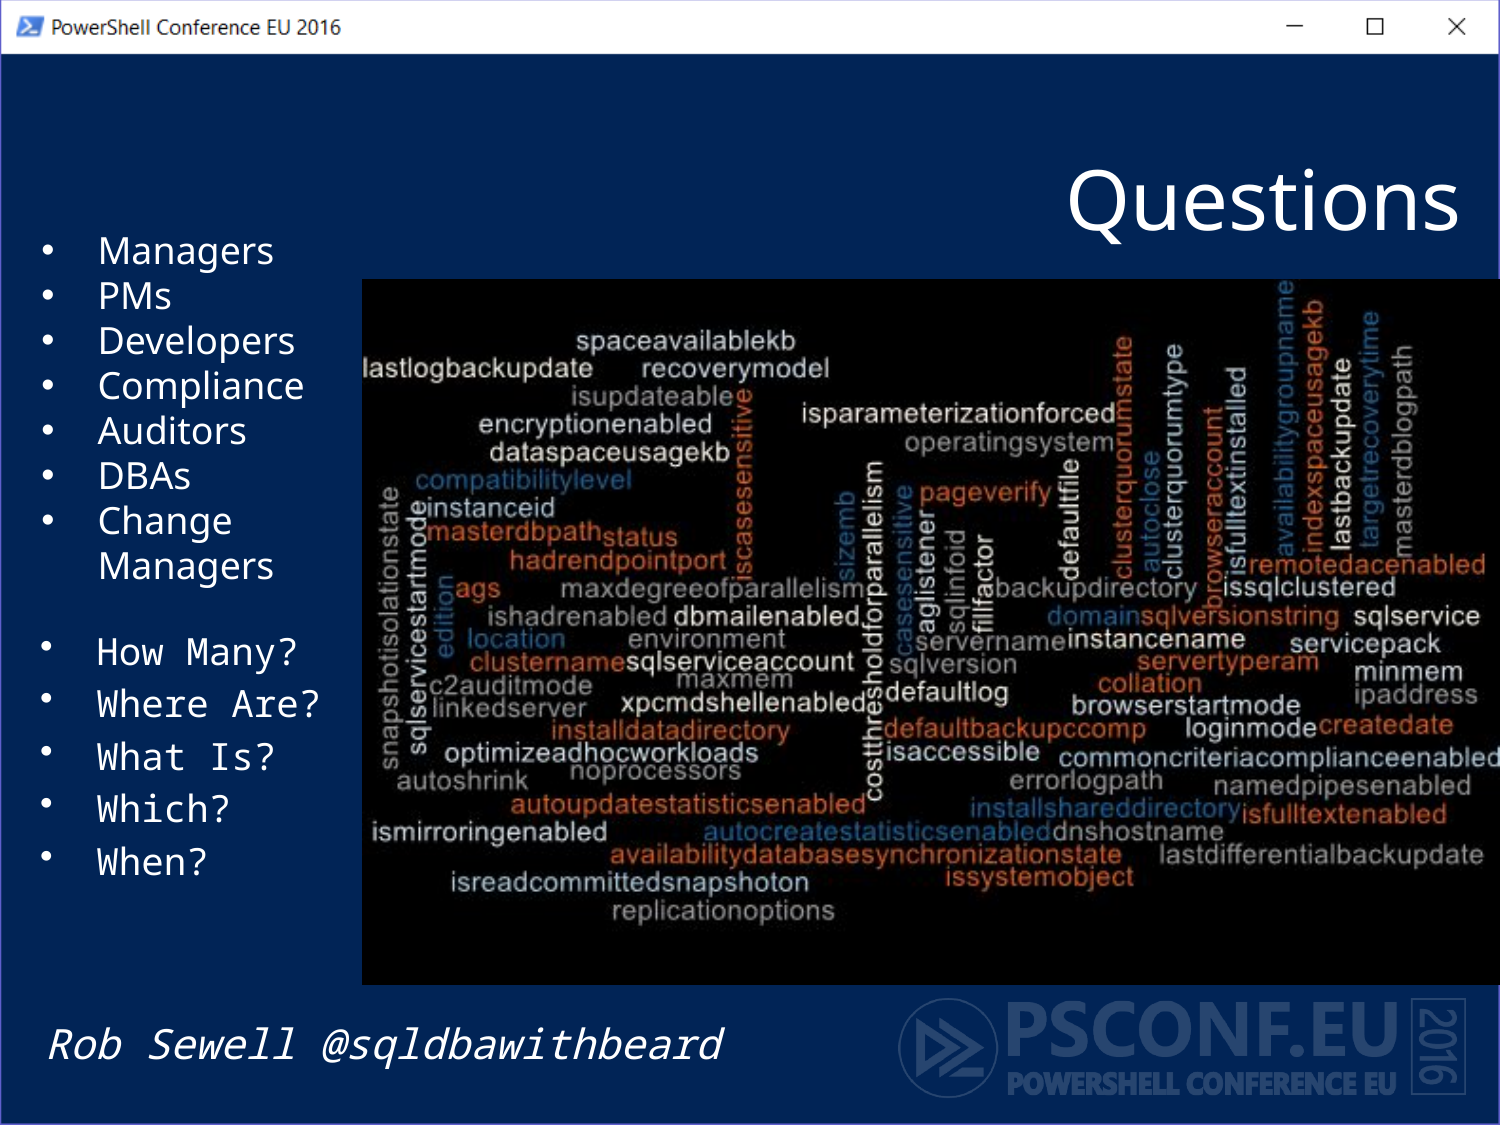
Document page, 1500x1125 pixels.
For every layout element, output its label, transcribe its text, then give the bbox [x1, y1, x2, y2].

text_box Managers PMs Developers Compliance Auditors DBAs Change Managers [26, 219, 374, 595]
title Questions [183, 139, 1477, 220]
picture [0, 0, 1500, 1125]
text_box Rob Sewell @sqldbawithbeard [30, 1010, 775, 1076]
list How Many? Where Are? What Is? Which? When? [25, 620, 342, 985]
